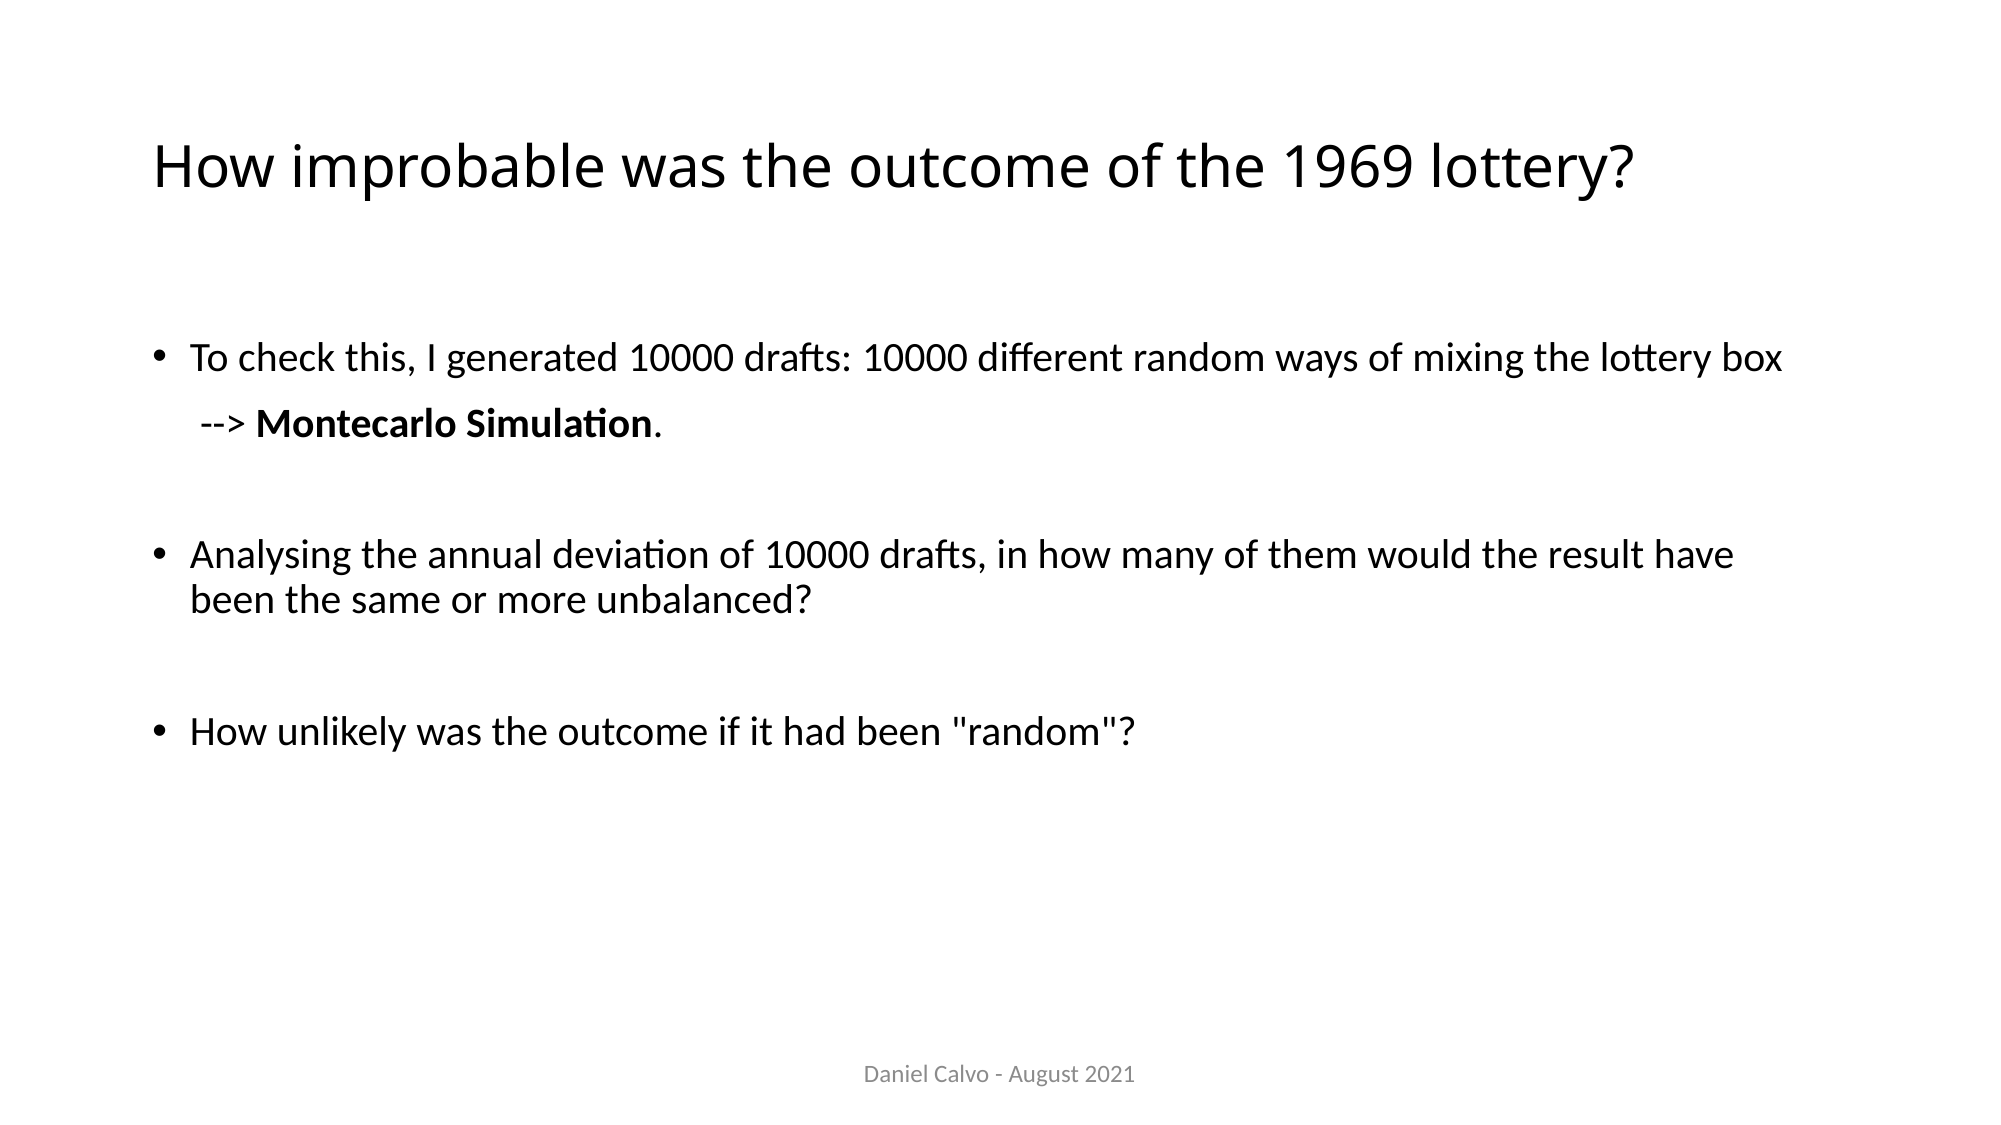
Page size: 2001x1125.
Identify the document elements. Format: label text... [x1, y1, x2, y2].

footer Daniel Calvo - August 2021 [662, 1042, 1338, 1103]
title How improbable was the outcome of the 1969 lottery? [137, 59, 1863, 278]
list To check this, I generated 10000 drafts: 10000 different random ways of mixing the lottery box --> Montecarlo Simulation. Analysing the annual deviation of 10000 drafts, in how many of them would the result have been the same or more unbalanced? How unlikely was the outcome if it had been "random"? [137, 327, 1805, 1042]
